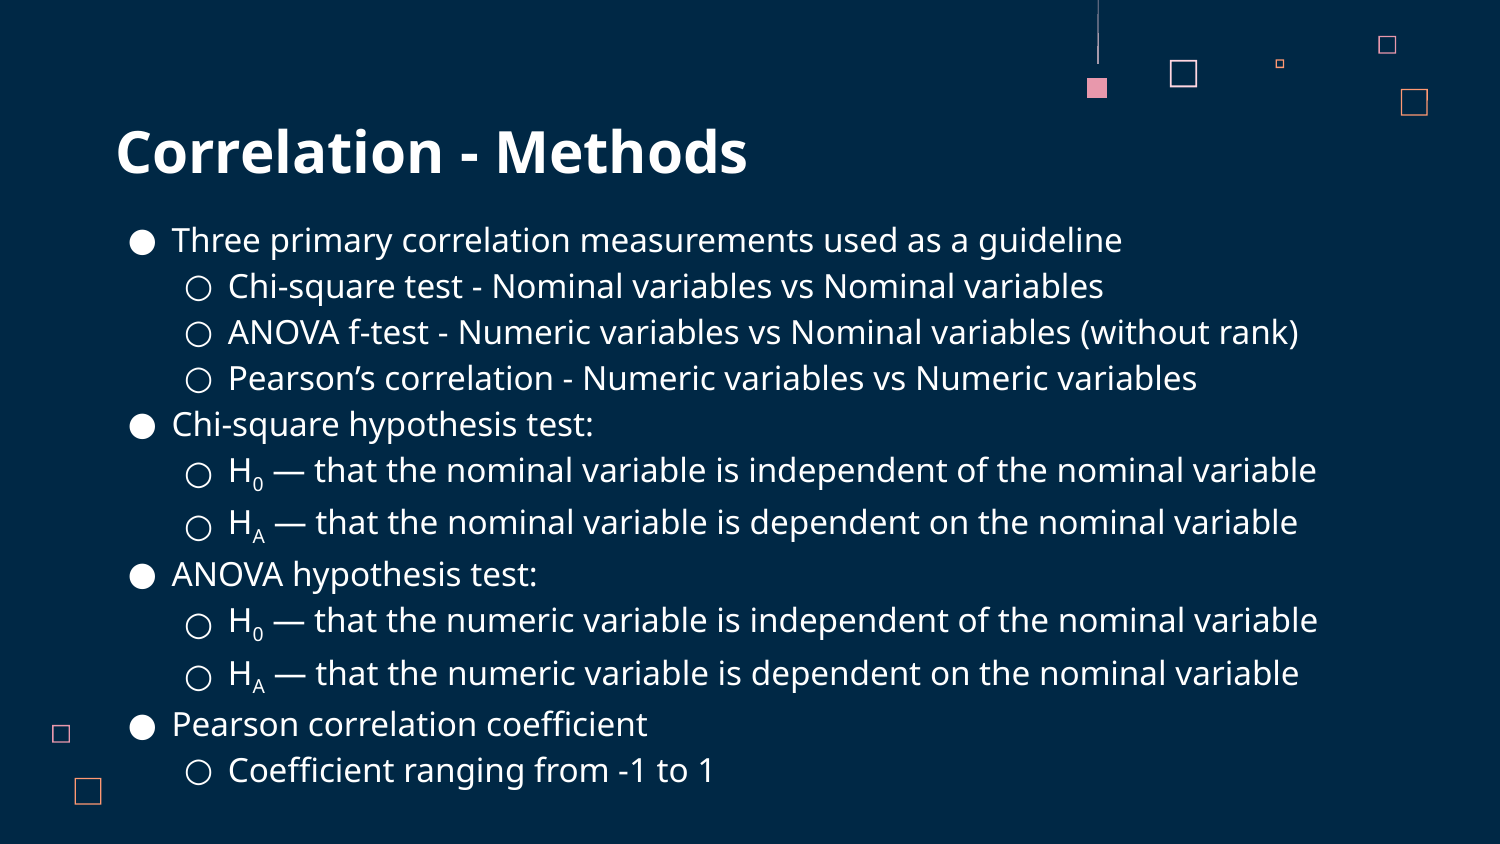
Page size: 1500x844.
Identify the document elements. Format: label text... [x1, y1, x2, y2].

list Three primary correlation measurements used as a guideline Chi-square test - Nominal variables vs Nominal variables ANOVA f-test - Numeric variables vs Nominal variables (without rank) Pearson’s correlation - Numeric variables vs Numeric variables Chi-square hypothesis test: H0 — that the nominal variable is independent of the nominal variable HA — that the nominal variable is dependent on the nominal variable ANOVA hypothesis test: H0 — that the numeric variable is independent of the nominal variable HA — that the numeric variable is dependent on the nominal variable Pearson correlation coefficient Coefficient ranging from -1 to 1 [100, 198, 1428, 803]
title Correlation - Methods [100, 100, 1016, 198]
